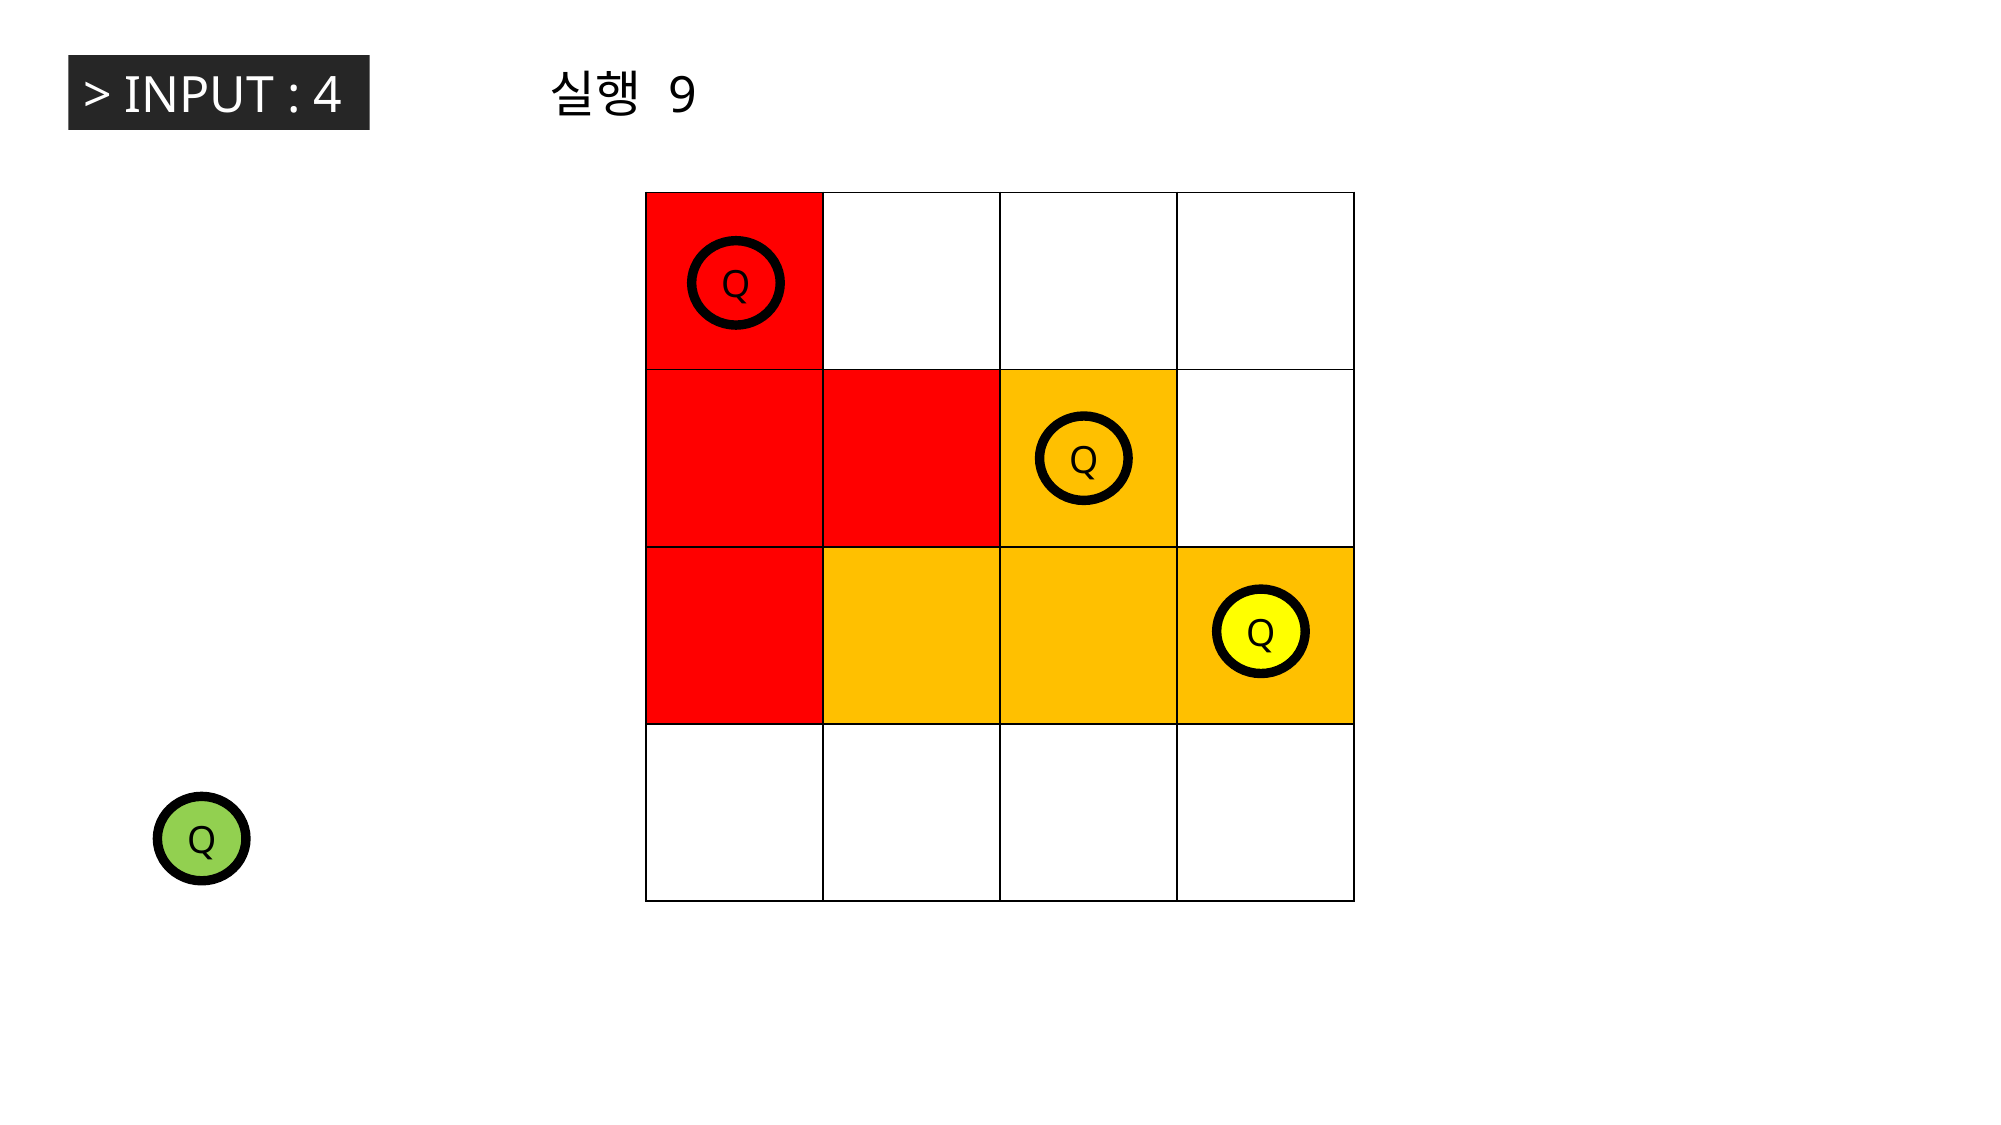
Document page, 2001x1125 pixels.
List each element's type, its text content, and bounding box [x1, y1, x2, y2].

text_box Q [1216, 589, 1306, 674]
text_box Q [157, 796, 246, 881]
table_cell [824, 725, 999, 900]
table_cell [1001, 725, 1176, 900]
text_box > INPUT : 4 [68, 55, 370, 130]
table_cell [647, 370, 822, 546]
text_box 실행 9 [535, 55, 1452, 130]
text_box Q [691, 240, 781, 326]
table_cell [647, 548, 822, 723]
table_header [1001, 193, 1176, 369]
table_cell [647, 725, 822, 900]
text_box Q [1039, 415, 1129, 501]
table_header [647, 193, 822, 369]
table_cell [1001, 370, 1176, 546]
table_cell [824, 548, 999, 723]
table_cell [1178, 548, 1353, 723]
table_cell [824, 370, 999, 546]
table_cell [1001, 548, 1176, 723]
table_cell [1178, 725, 1353, 900]
table_header [824, 193, 999, 369]
table_header [1178, 193, 1353, 369]
table_cell [1178, 370, 1353, 546]
